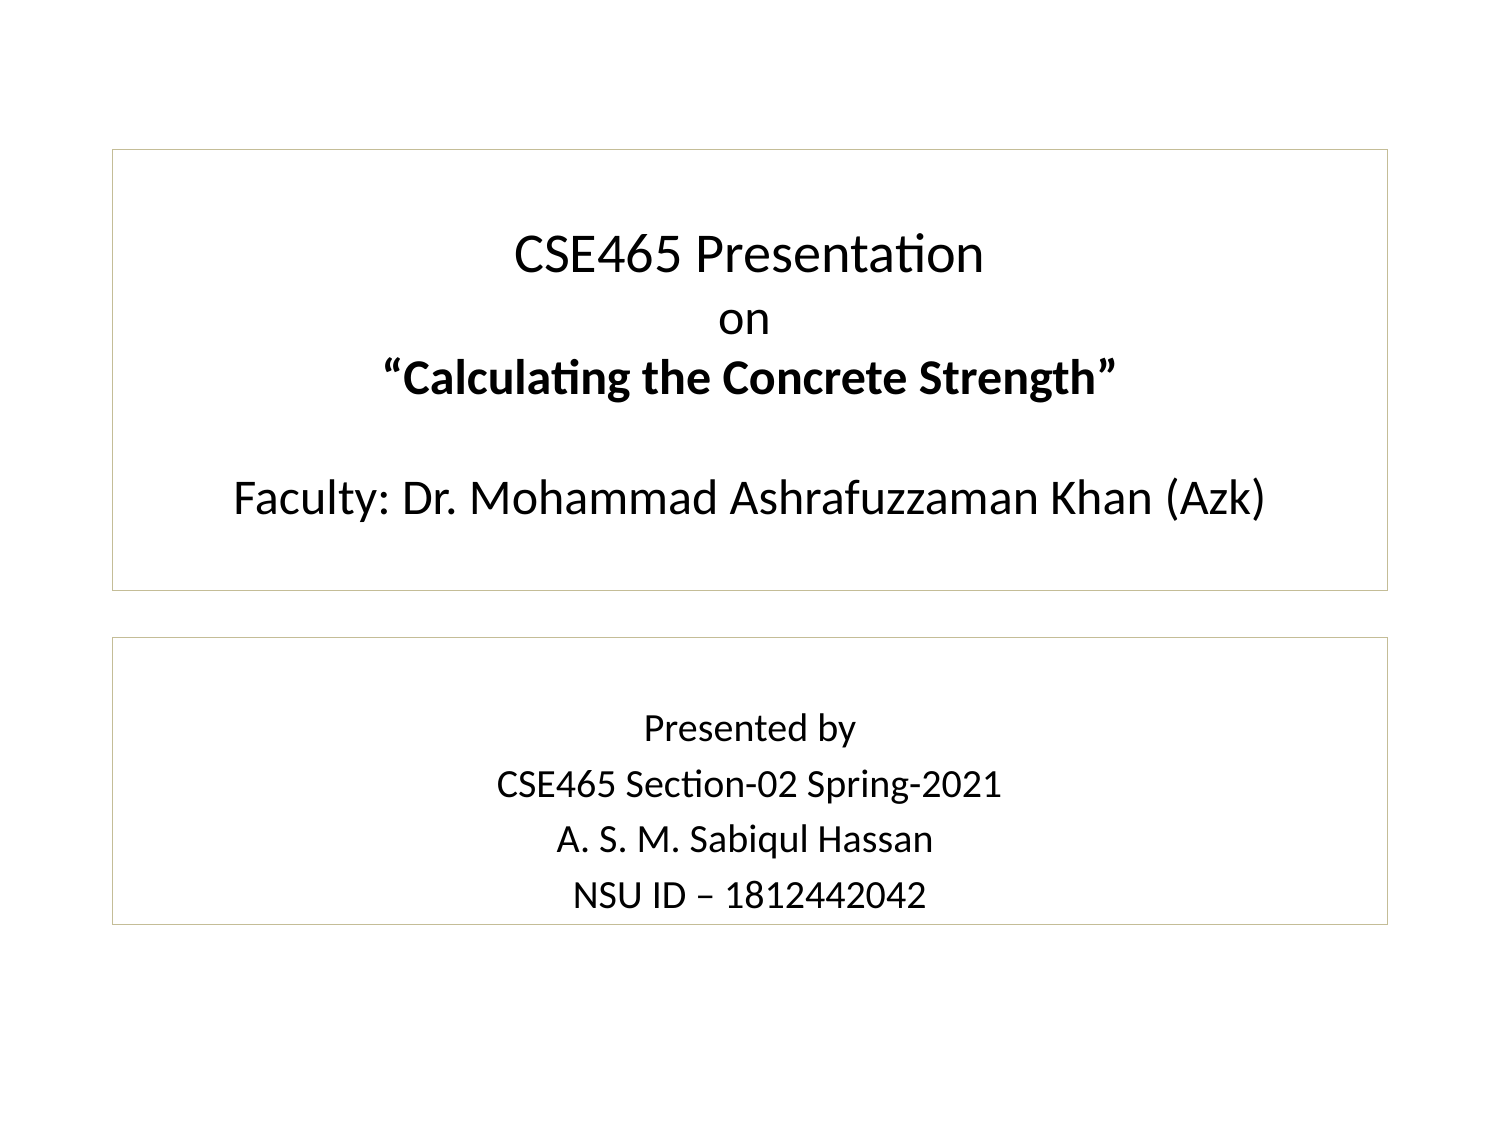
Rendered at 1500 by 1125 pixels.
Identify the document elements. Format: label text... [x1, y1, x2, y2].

title CSE465 Presentation on “Calculating the Concrete Strength” Faculty: Dr. Mohammad Ashrafuzzaman Khan (Azk) [112, 149, 1388, 591]
subtitle Presented by CSE465 Section-02 Spring-2021 A. S. M. Sabiqul Hassan NSU ID – 1812442042 [112, 637, 1388, 925]
